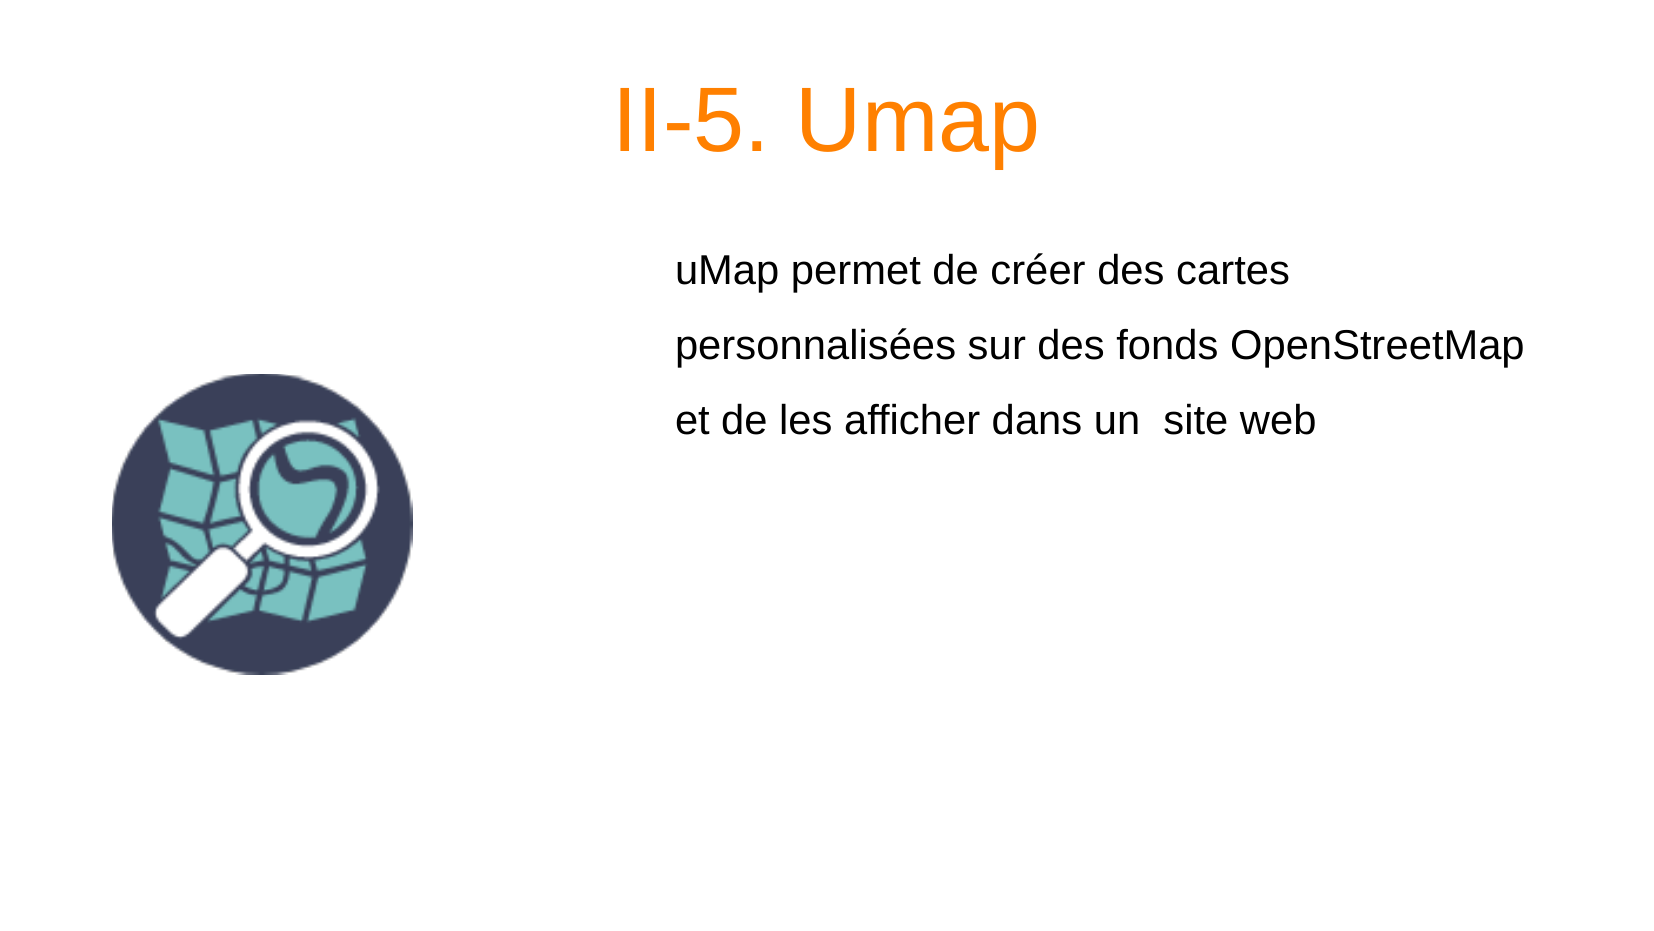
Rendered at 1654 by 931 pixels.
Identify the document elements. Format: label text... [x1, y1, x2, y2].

title II-5. Umap [82, 37, 1571, 192]
list uMap permet de créer des cartes personnalisées sur des fonds OpenStreetMap et de les afficher dans un site web [675, 217, 1571, 757]
picture [112, 374, 413, 675]
